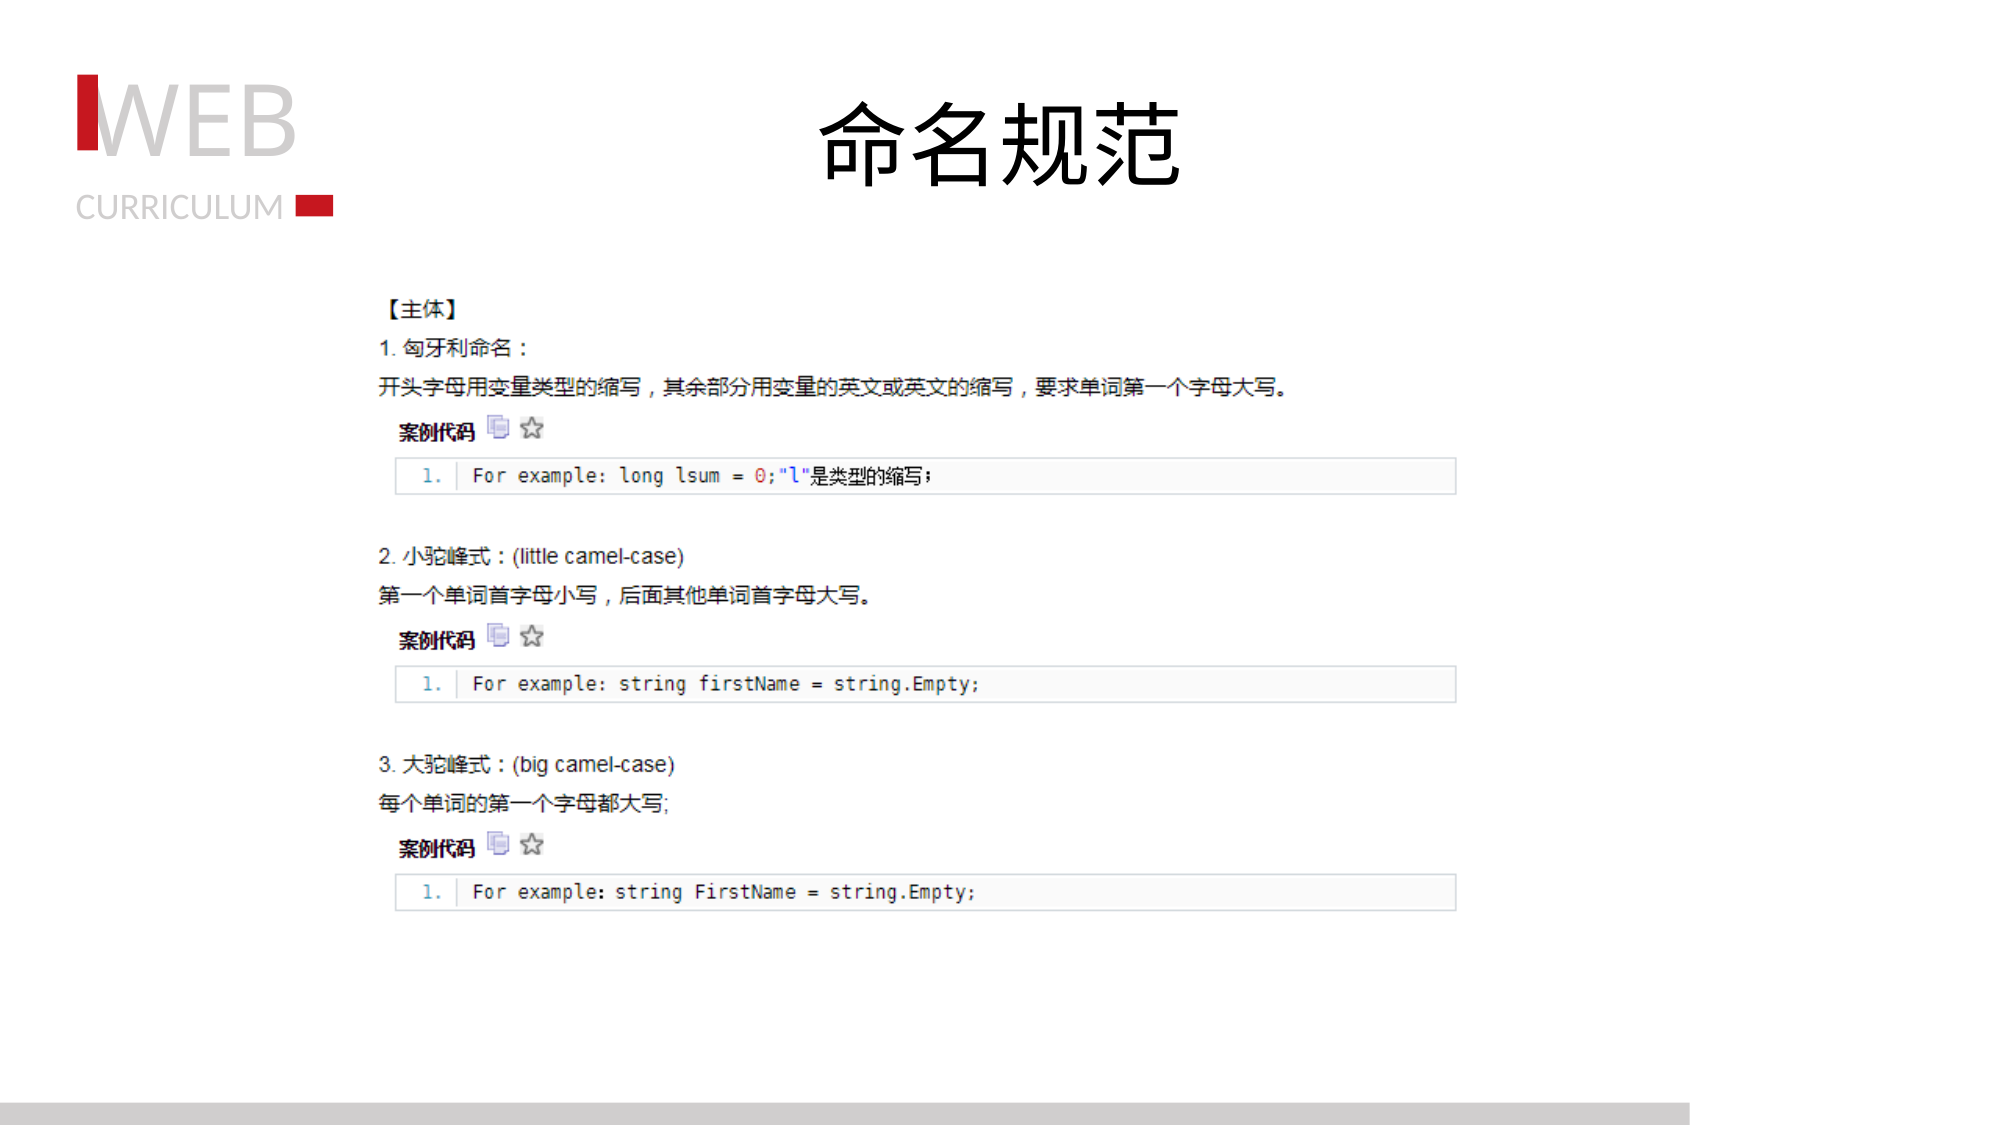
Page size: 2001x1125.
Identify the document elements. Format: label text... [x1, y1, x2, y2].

title 命名规范 [137, 59, 1863, 241]
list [353, 276, 1496, 985]
